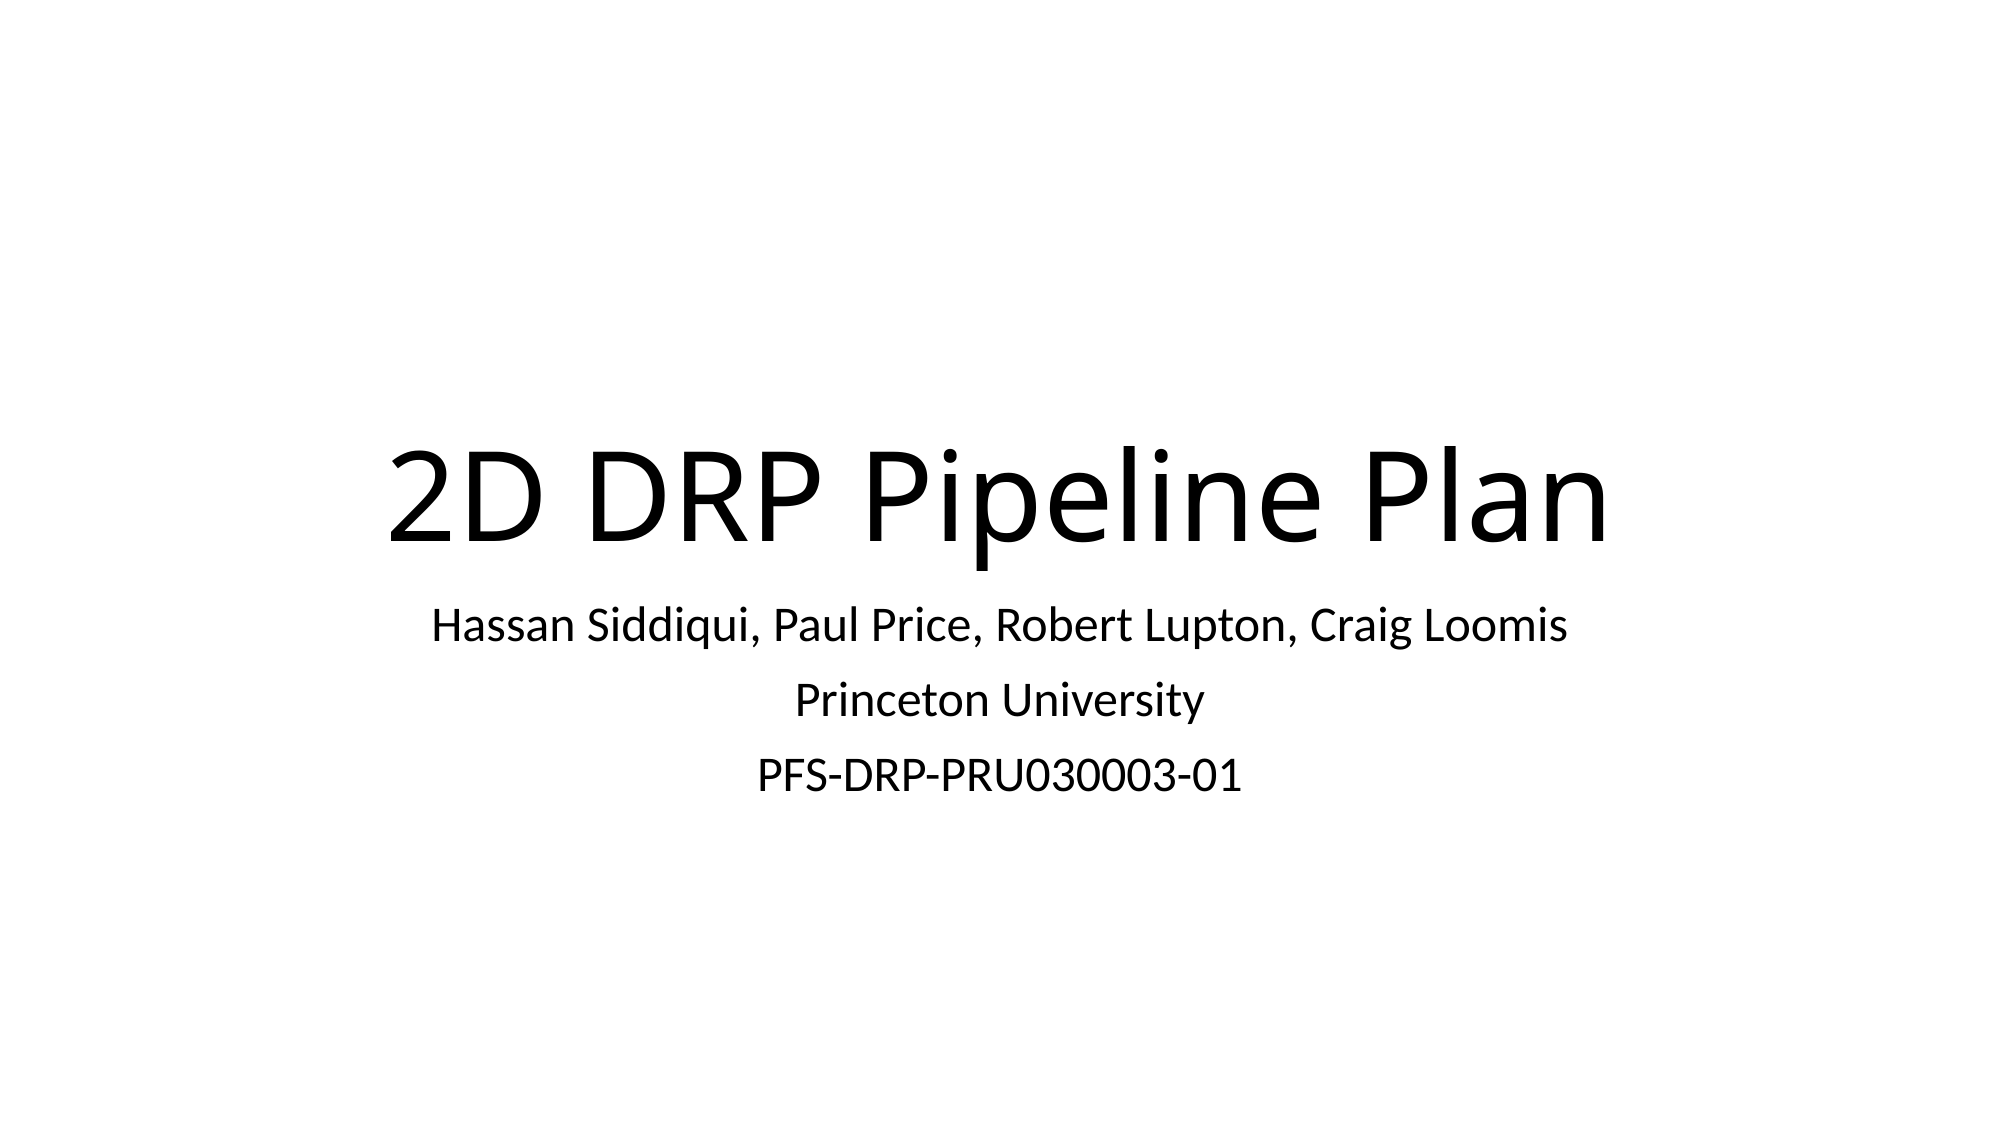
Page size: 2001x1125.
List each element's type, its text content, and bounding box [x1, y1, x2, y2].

title 2D DRP Pipeline Plan [249, 184, 1750, 576]
subtitle Hassan Siddiqui, Paul Price, Robert Lupton, Craig Loomis Princeton University PFS-DRP-PRU030003-01 [249, 590, 1750, 863]
